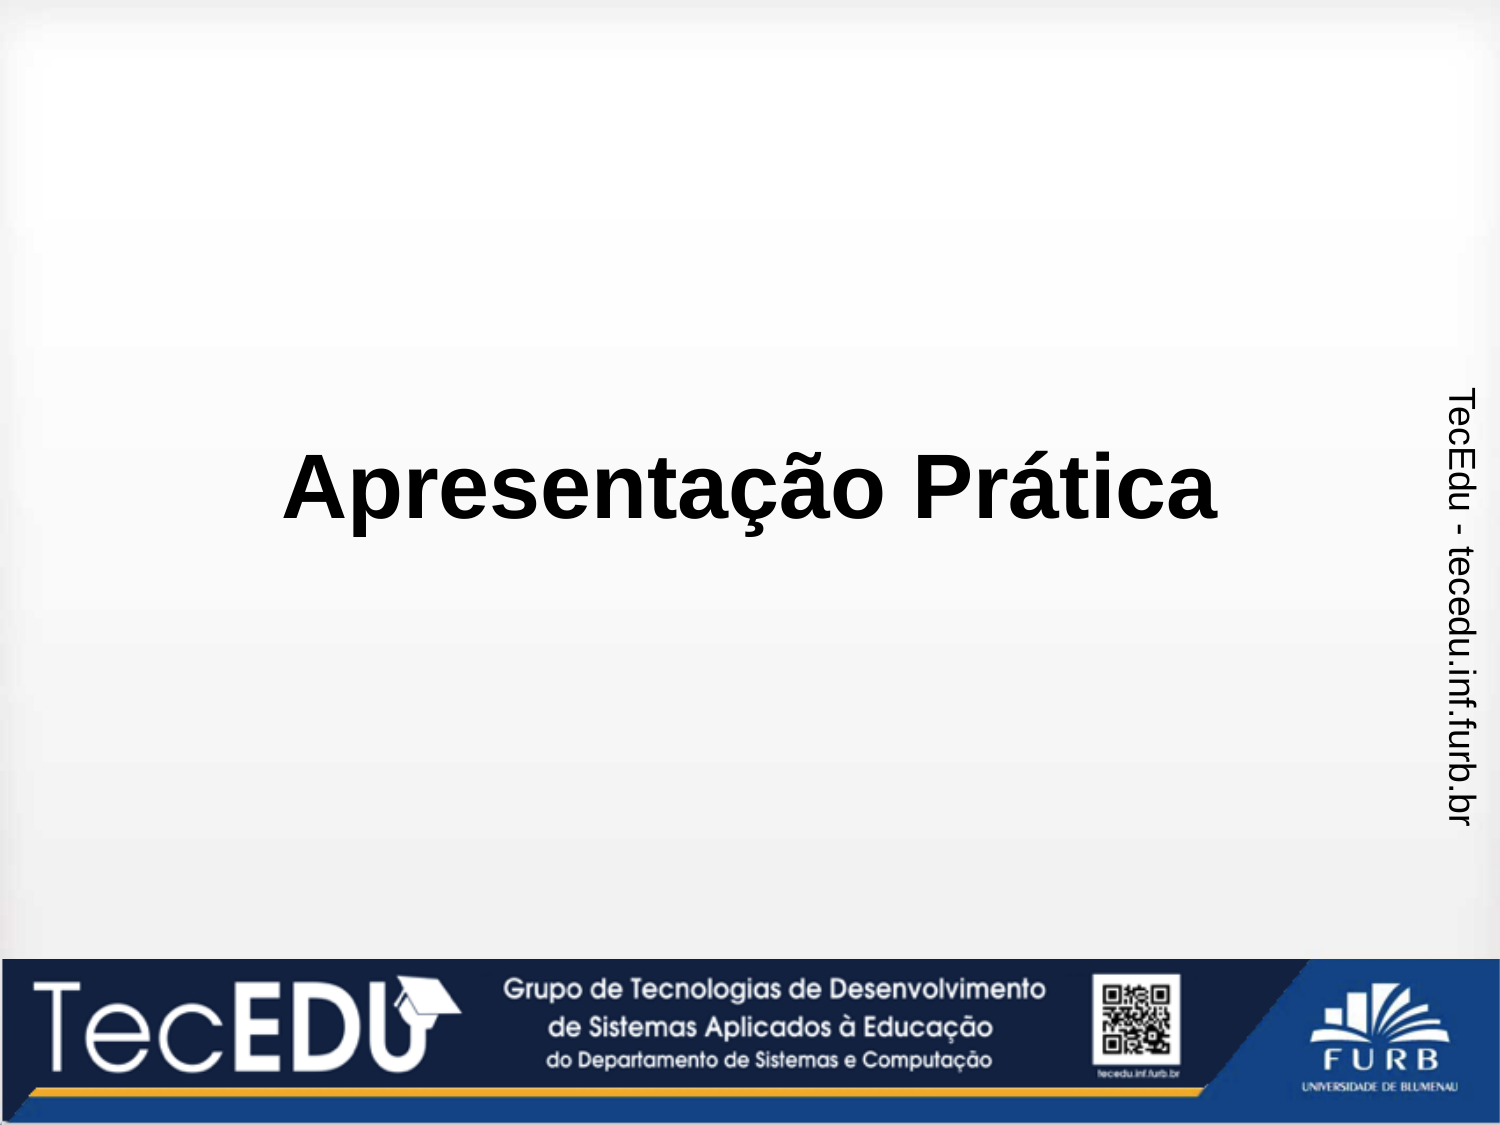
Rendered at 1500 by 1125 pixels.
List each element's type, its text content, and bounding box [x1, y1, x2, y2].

title Apresentação Prática [64, 361, 1436, 604]
picture [0, 0, 1500, 1125]
